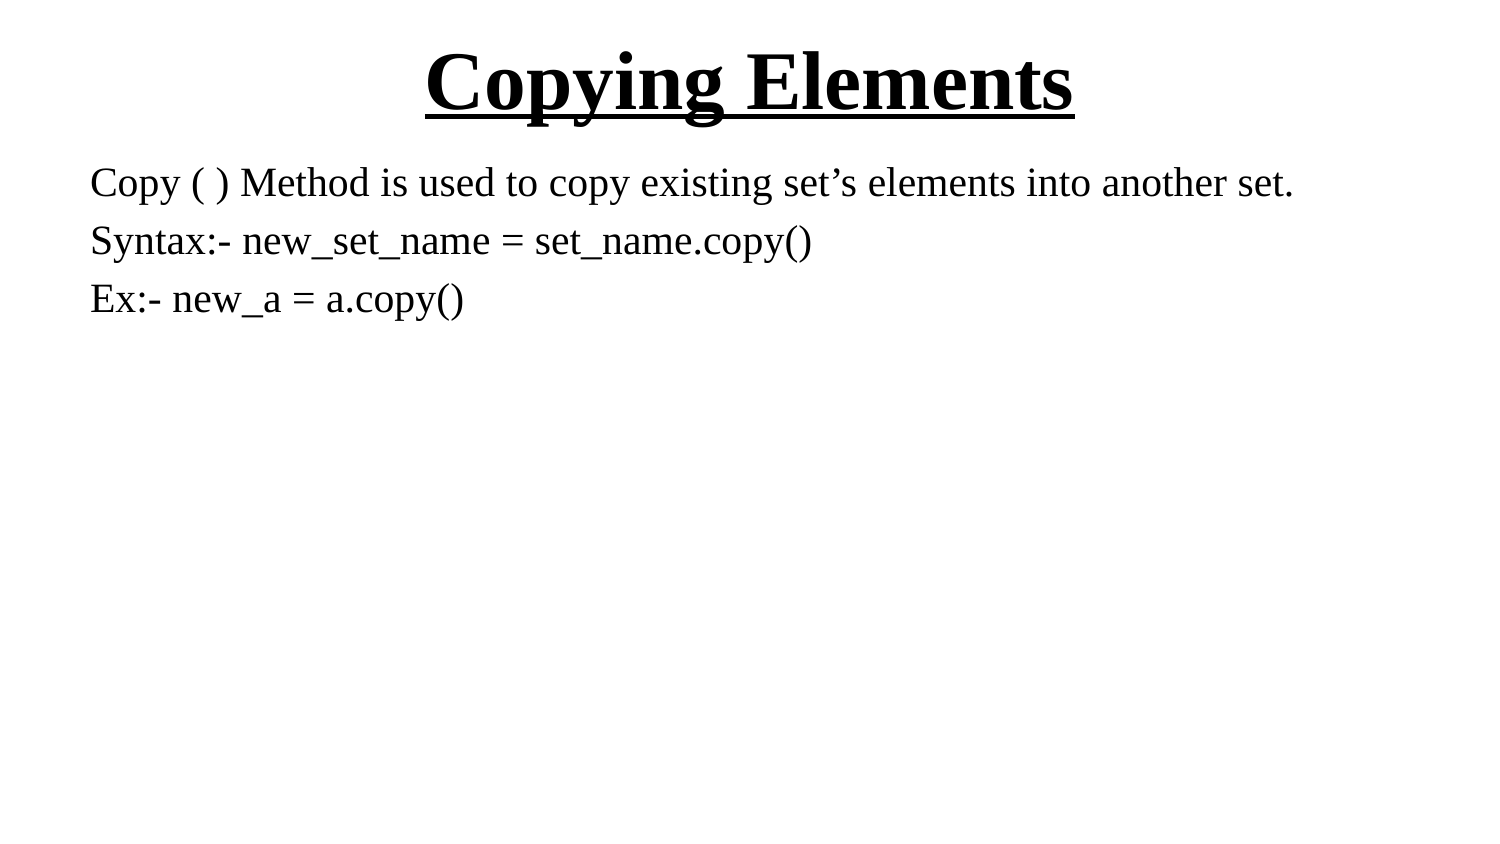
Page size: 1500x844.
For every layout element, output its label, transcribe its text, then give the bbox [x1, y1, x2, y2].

list Copy ( ) Method is used to copy existing set’s elements into another set. Syntax:- new_set_name = set_name.copy() Ex:- new_a = a.copy() [75, 146, 1425, 704]
title Copying Elements [75, 6, 1425, 146]
